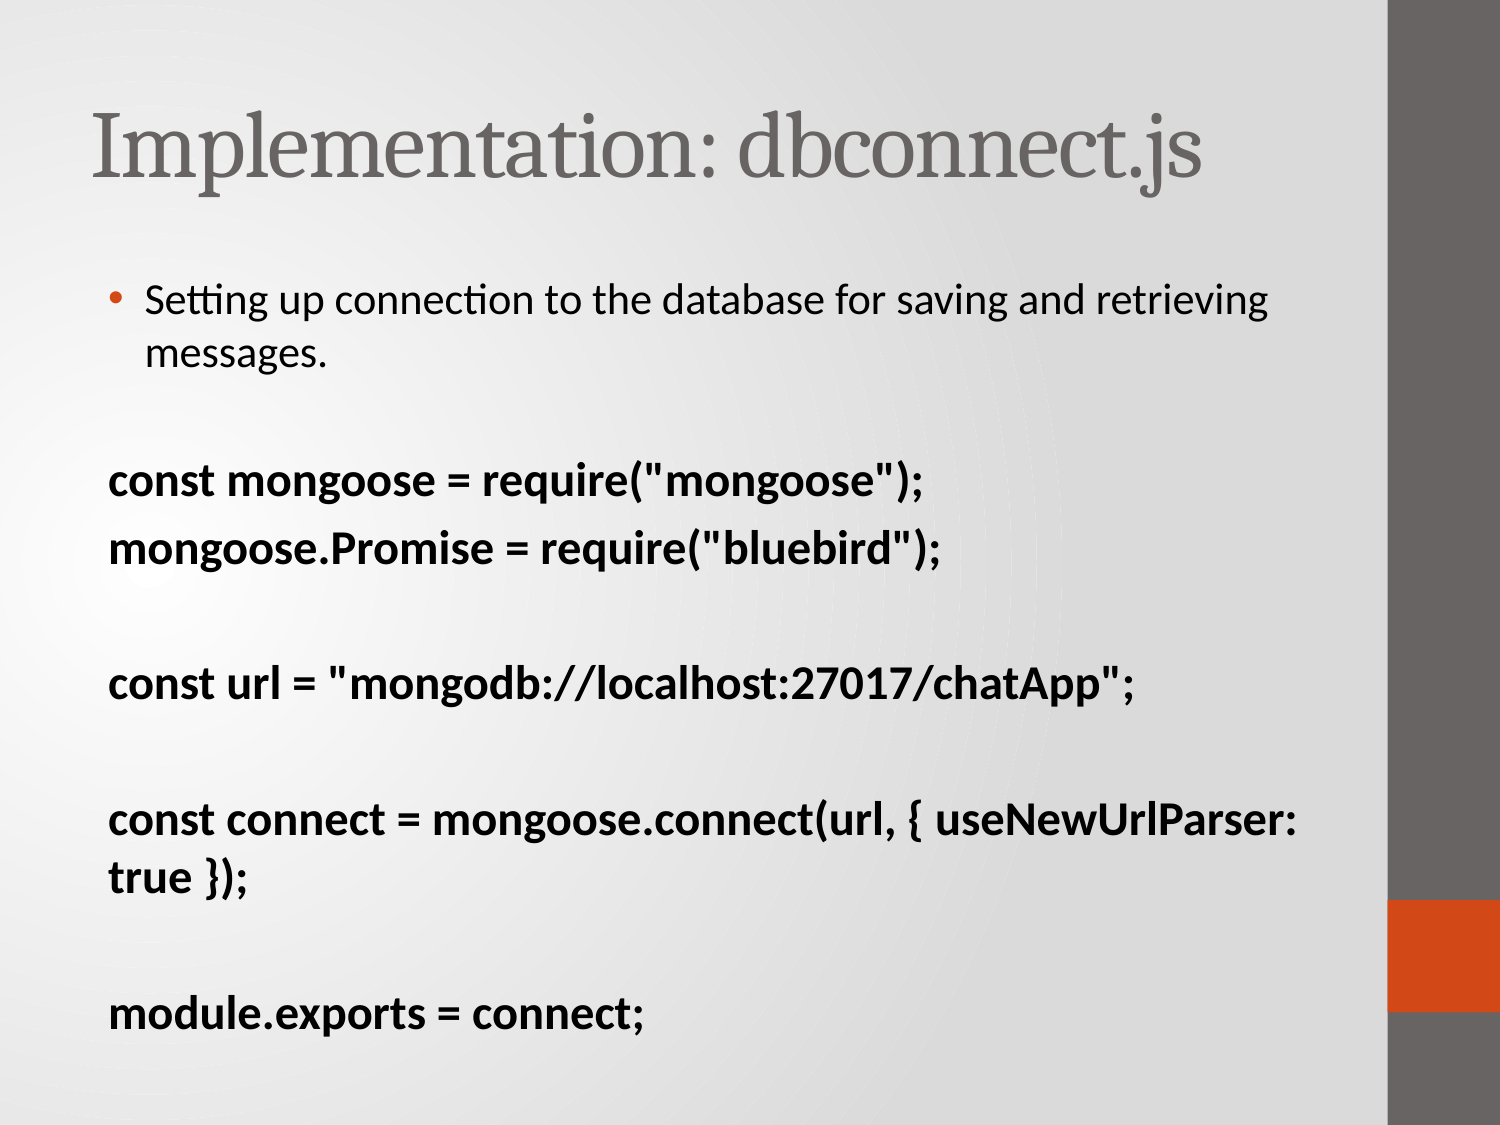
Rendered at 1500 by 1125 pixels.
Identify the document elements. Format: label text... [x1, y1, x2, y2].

list Setting up connection to the database for saving and retrieving messages. const mongoose = require("mongoose"); mongoose.Promise = require("bluebird"); const url = "mongodb://localhost:27017/chatApp"; const connect = mongoose.connect(url, { useNewUrlParser: true }); module.exports = connect; [75, 262, 1325, 1050]
title Implementation: dbconnect.js [75, 45, 1325, 233]
